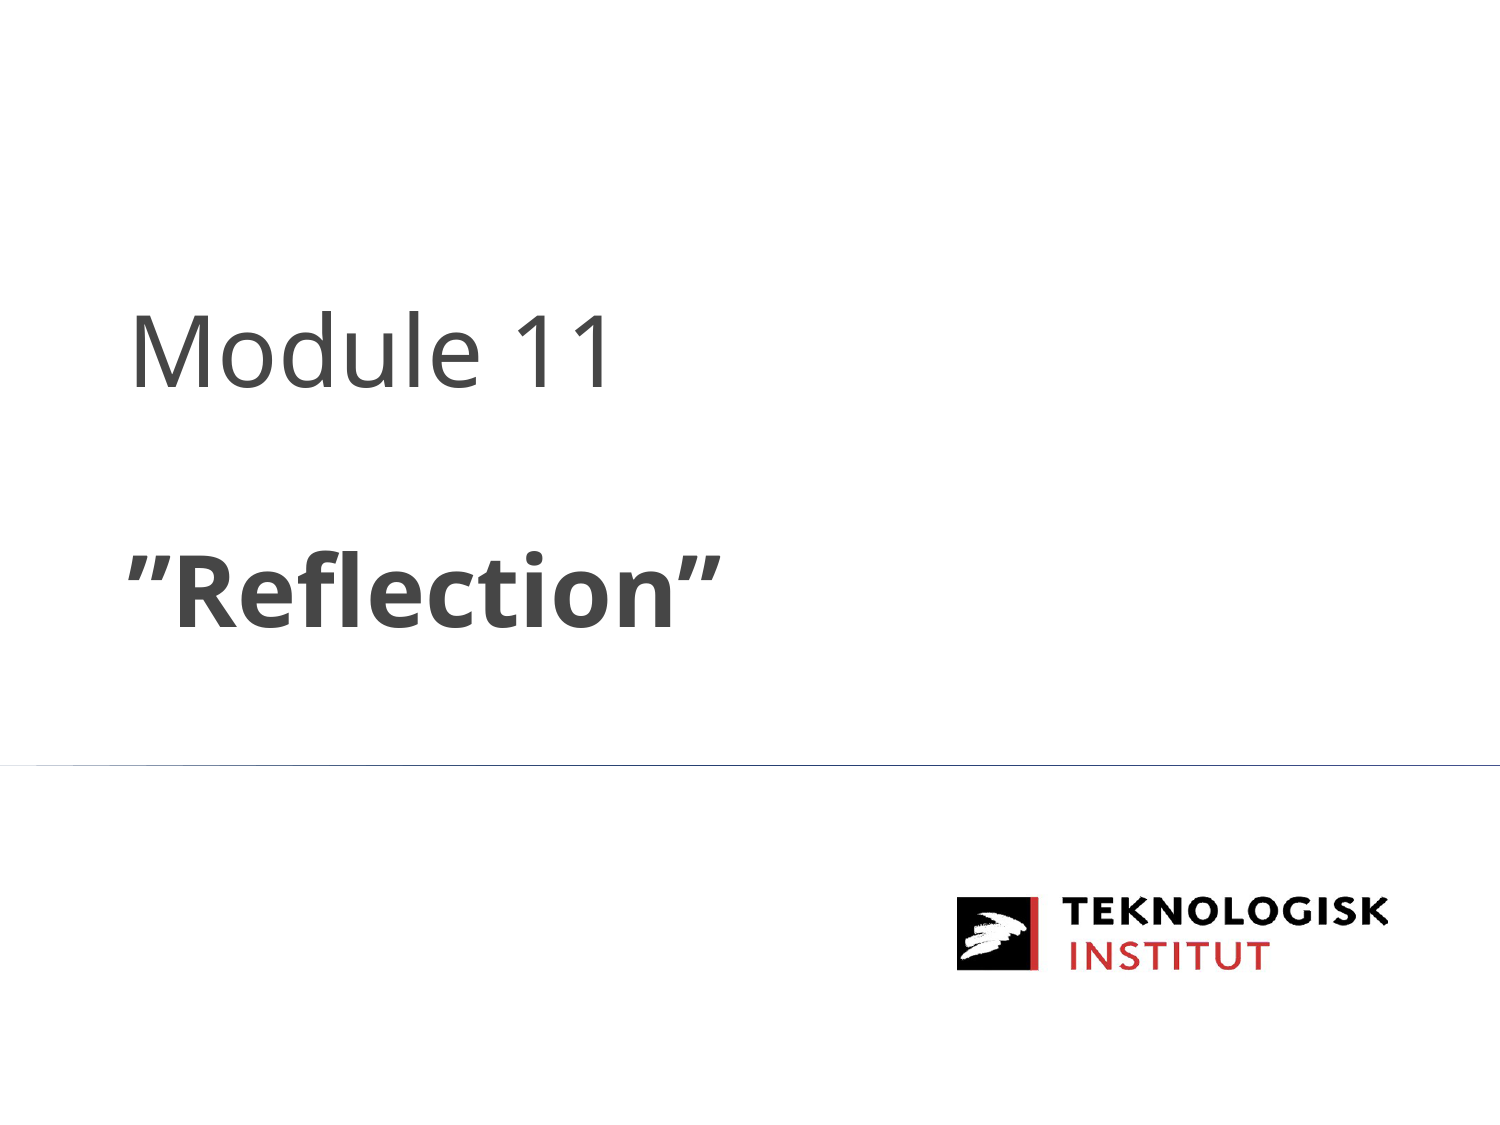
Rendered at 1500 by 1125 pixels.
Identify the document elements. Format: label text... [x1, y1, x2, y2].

picture [957, 822, 1388, 1045]
title Module 11 ”Reflection” [112, 140, 1388, 776]
